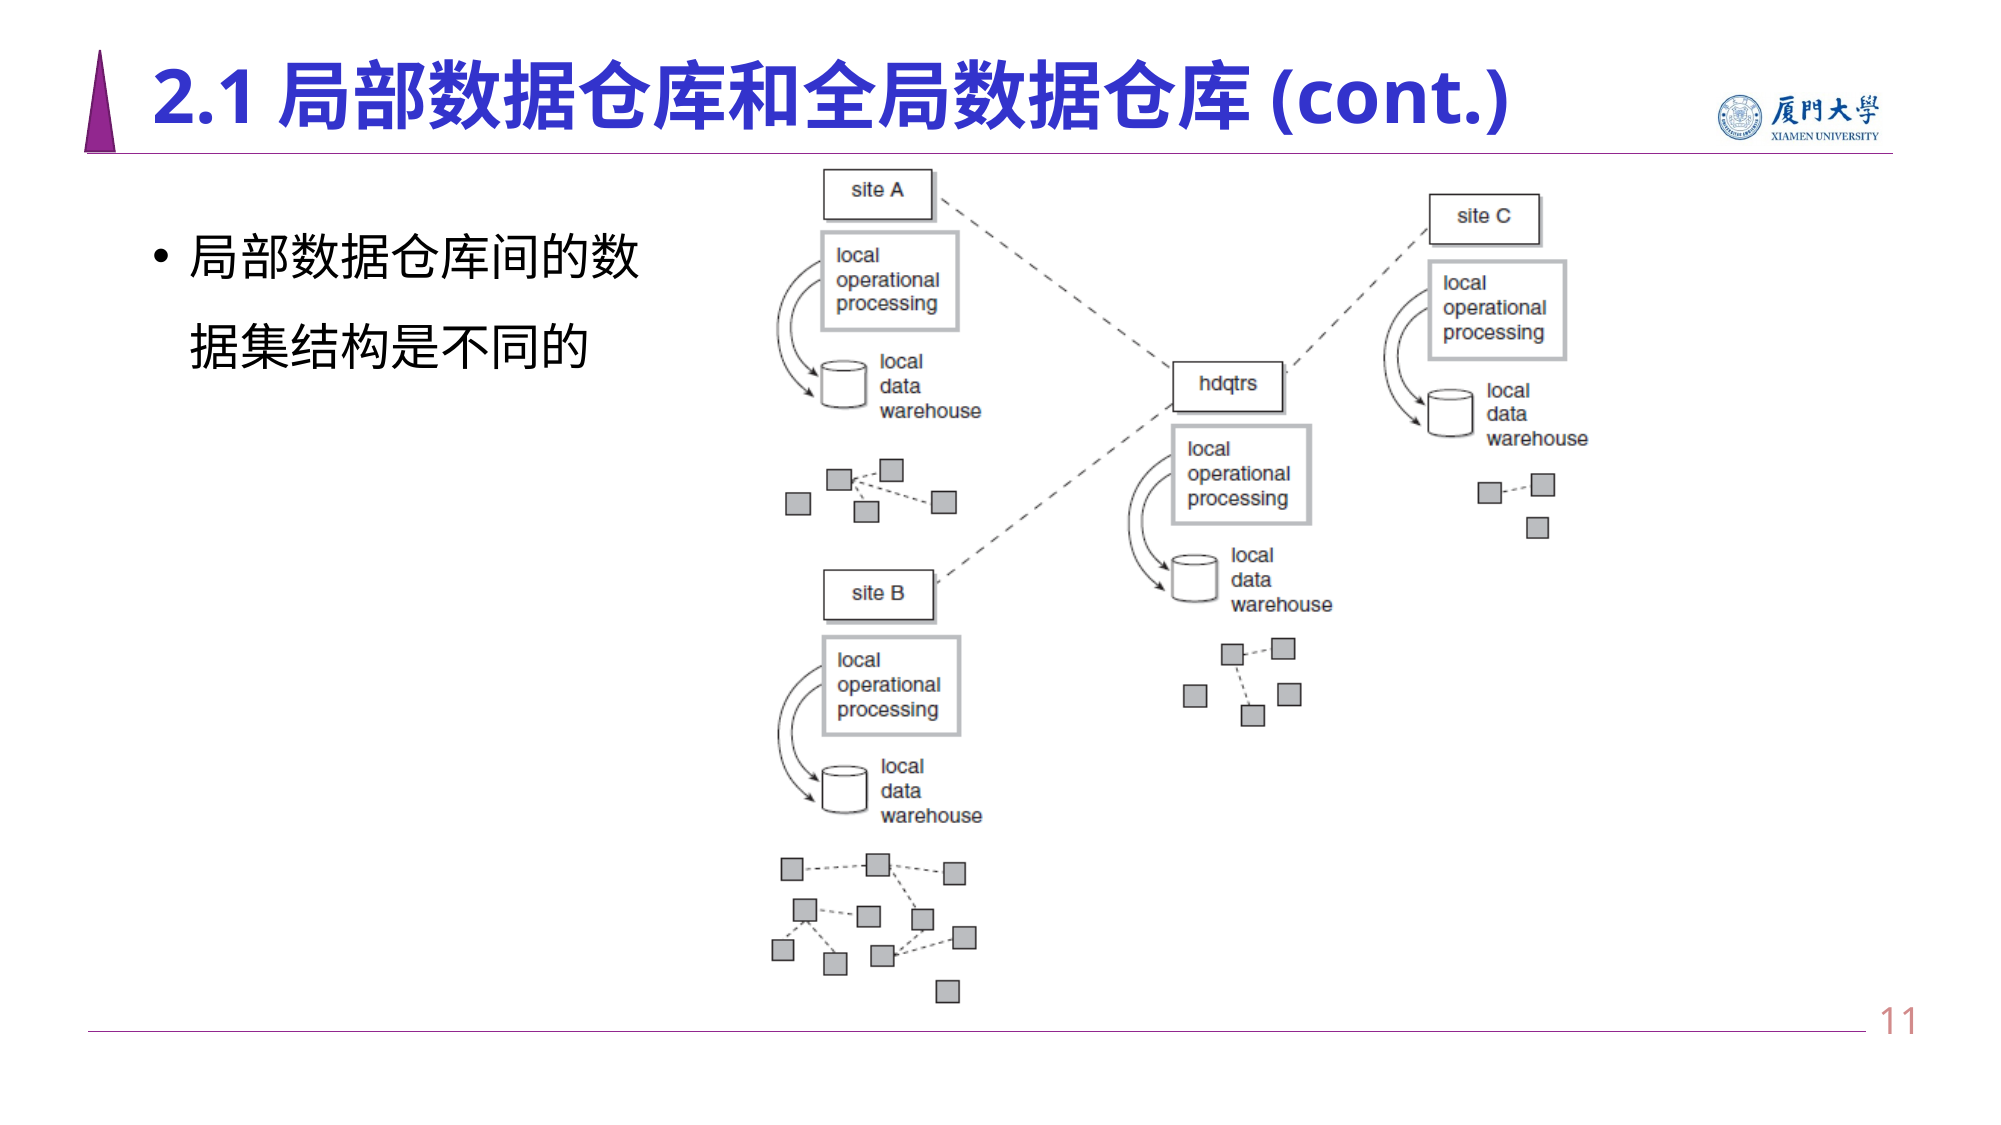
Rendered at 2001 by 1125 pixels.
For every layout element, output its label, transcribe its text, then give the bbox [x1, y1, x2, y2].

picture [1863, 92, 1883, 146]
list 局部数据仓库间的数据集结构是不同的 [137, 188, 663, 1014]
picture [743, 159, 1610, 1021]
title 2.1局部数据仓库和全局数据仓库(cont.) [137, 40, 1863, 159]
slide_number 10 [1860, 994, 1940, 1051]
